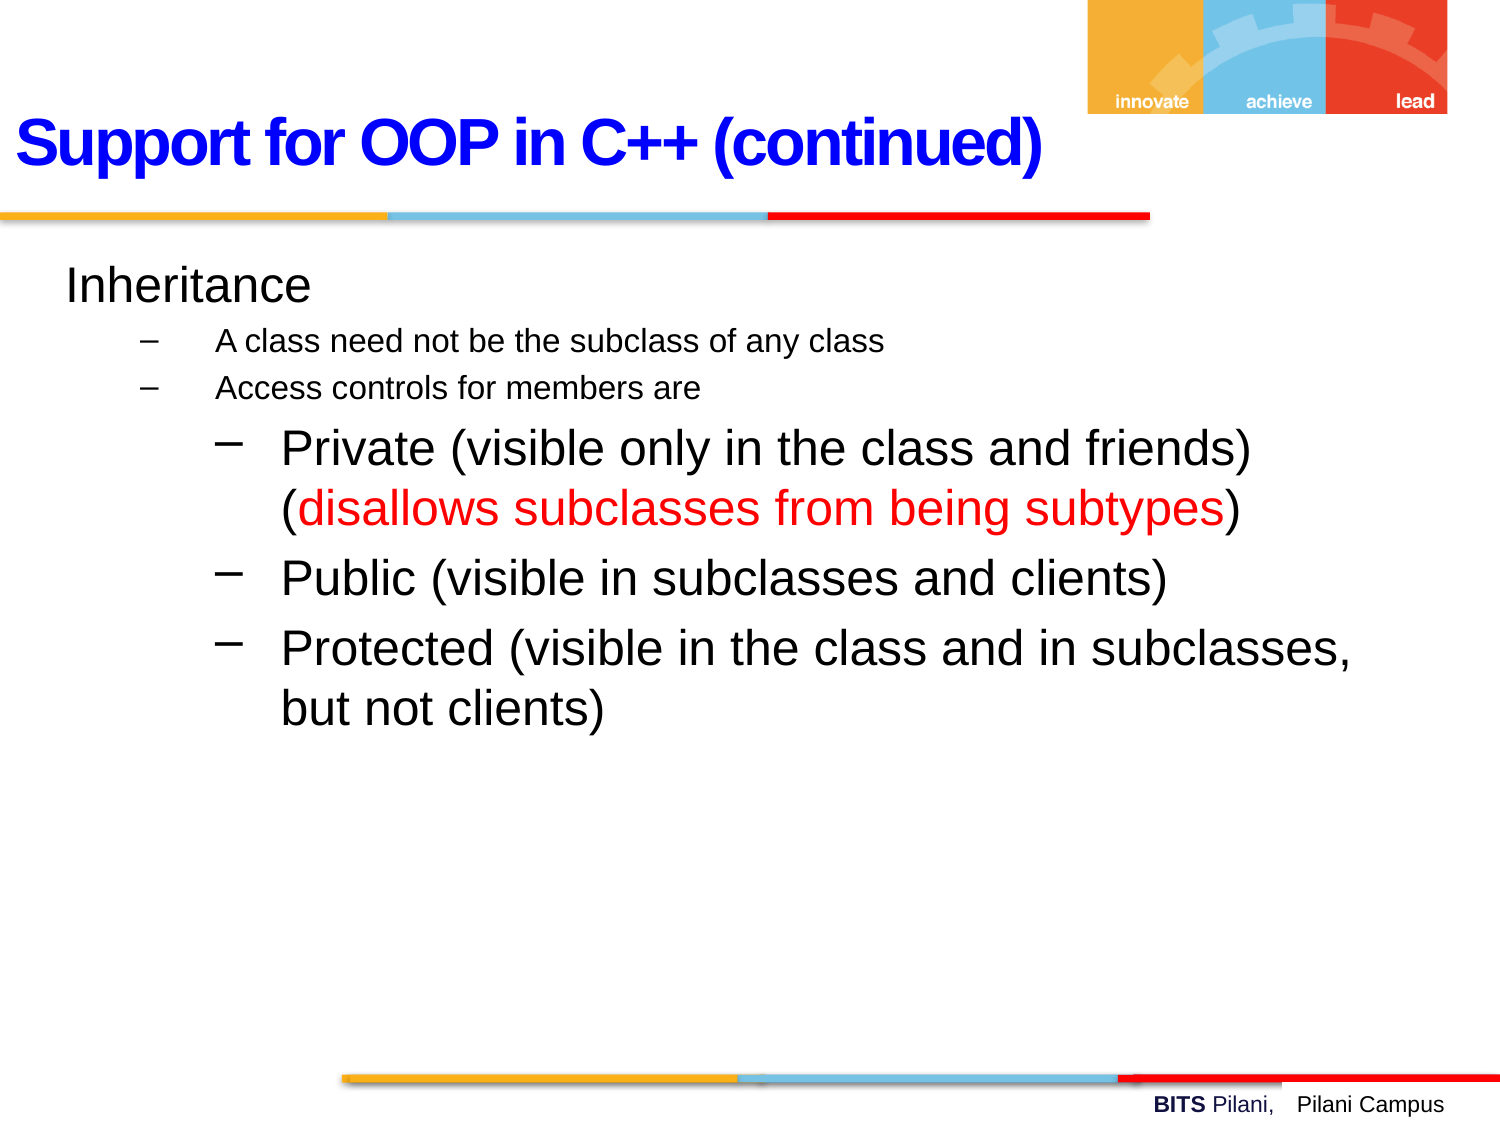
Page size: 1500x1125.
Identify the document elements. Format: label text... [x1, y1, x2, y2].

text_box Pilani Campus [1282, 1082, 1500, 1125]
title Support for OOP in C++ (continued) [0, 45, 1350, 233]
list Inheritance A class need not be the subclass of any class Access controls for members are Private (visible only in the class and friends) (disallows subclasses from being subtypes) Public (visible in subclasses and clients) Protected (visible in the class and in subclasses, but not clients) [50, 245, 1400, 988]
picture [1087, 0, 1448, 114]
